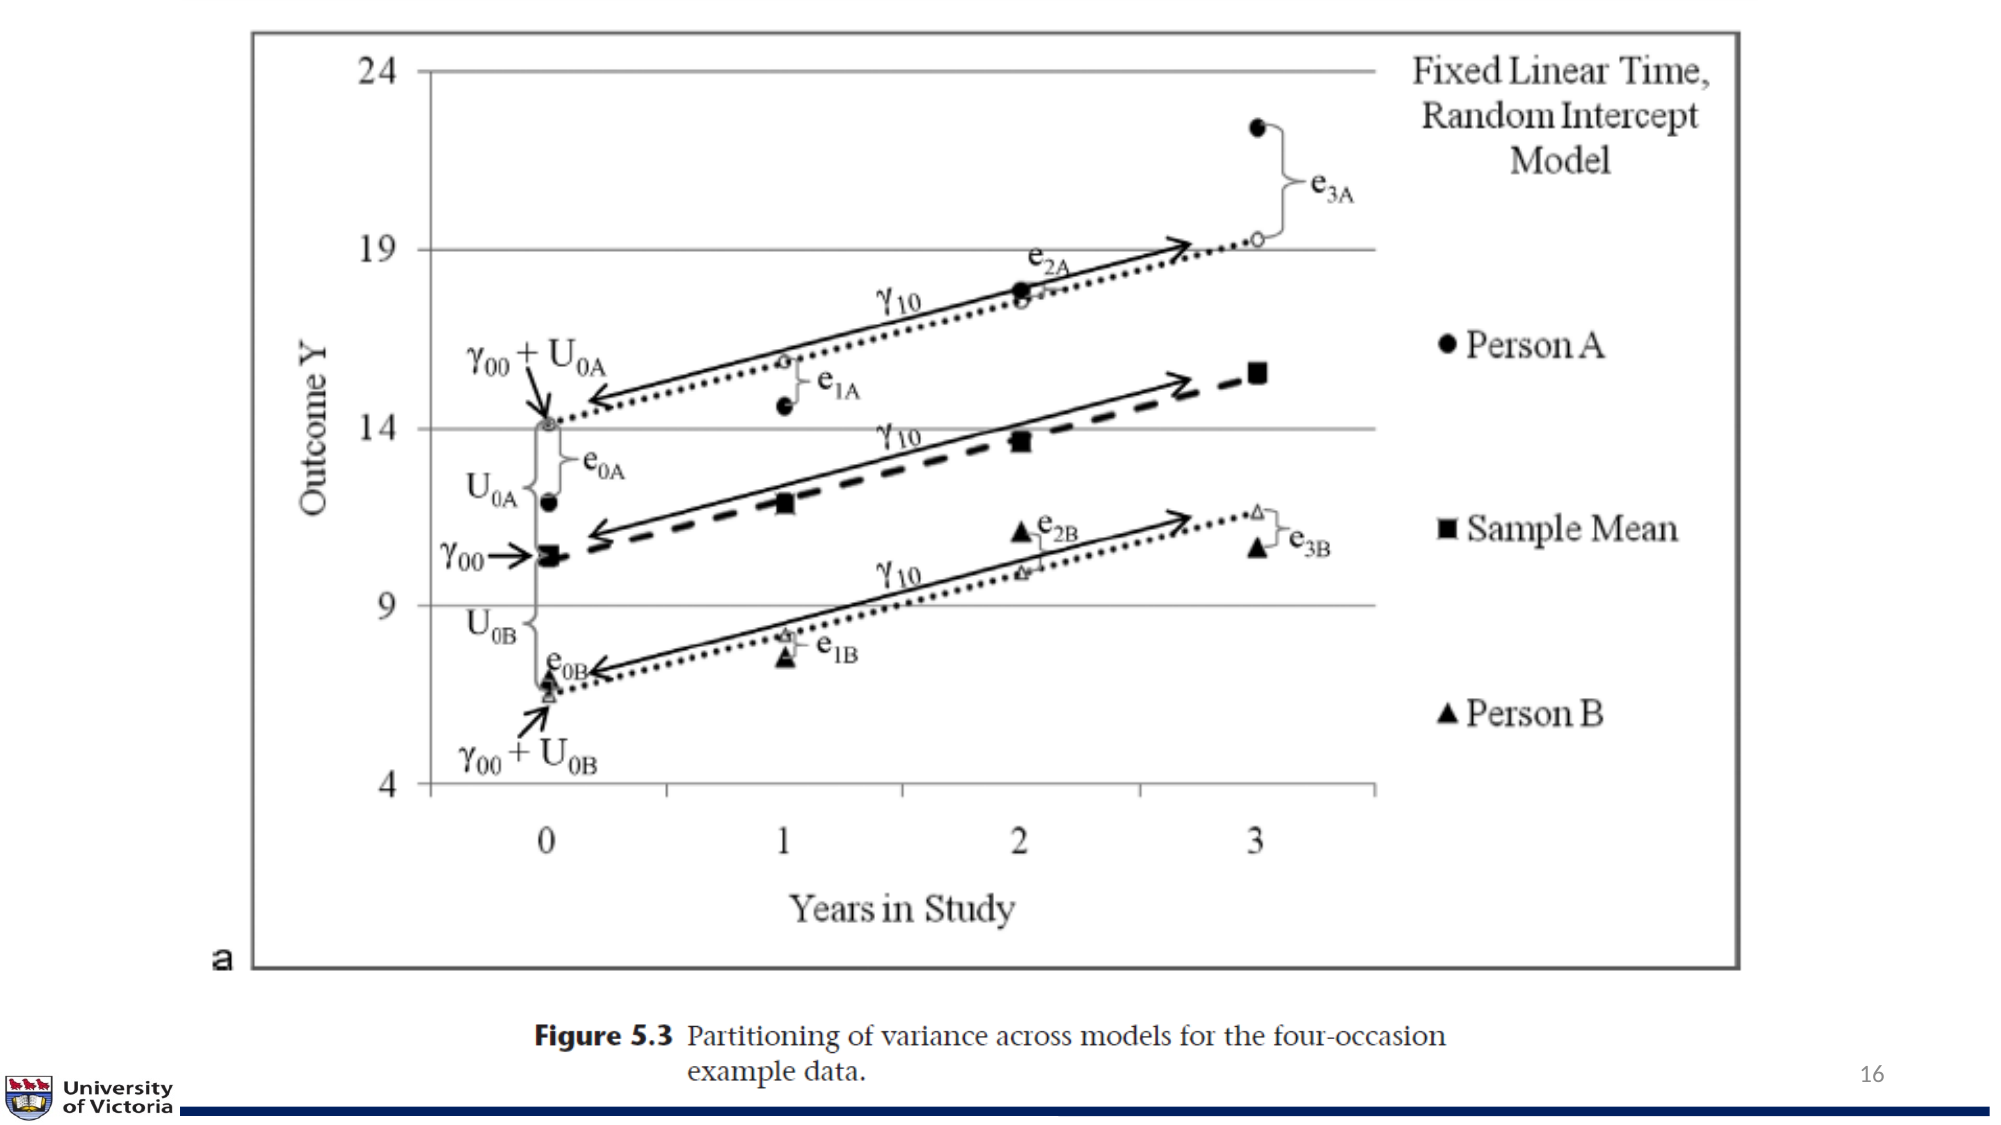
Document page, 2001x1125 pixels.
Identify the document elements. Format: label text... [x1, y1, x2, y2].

picture [182, 0, 1758, 1098]
picture [0, 1072, 180, 1125]
slide_number 16 [1486, 1042, 1900, 1103]
